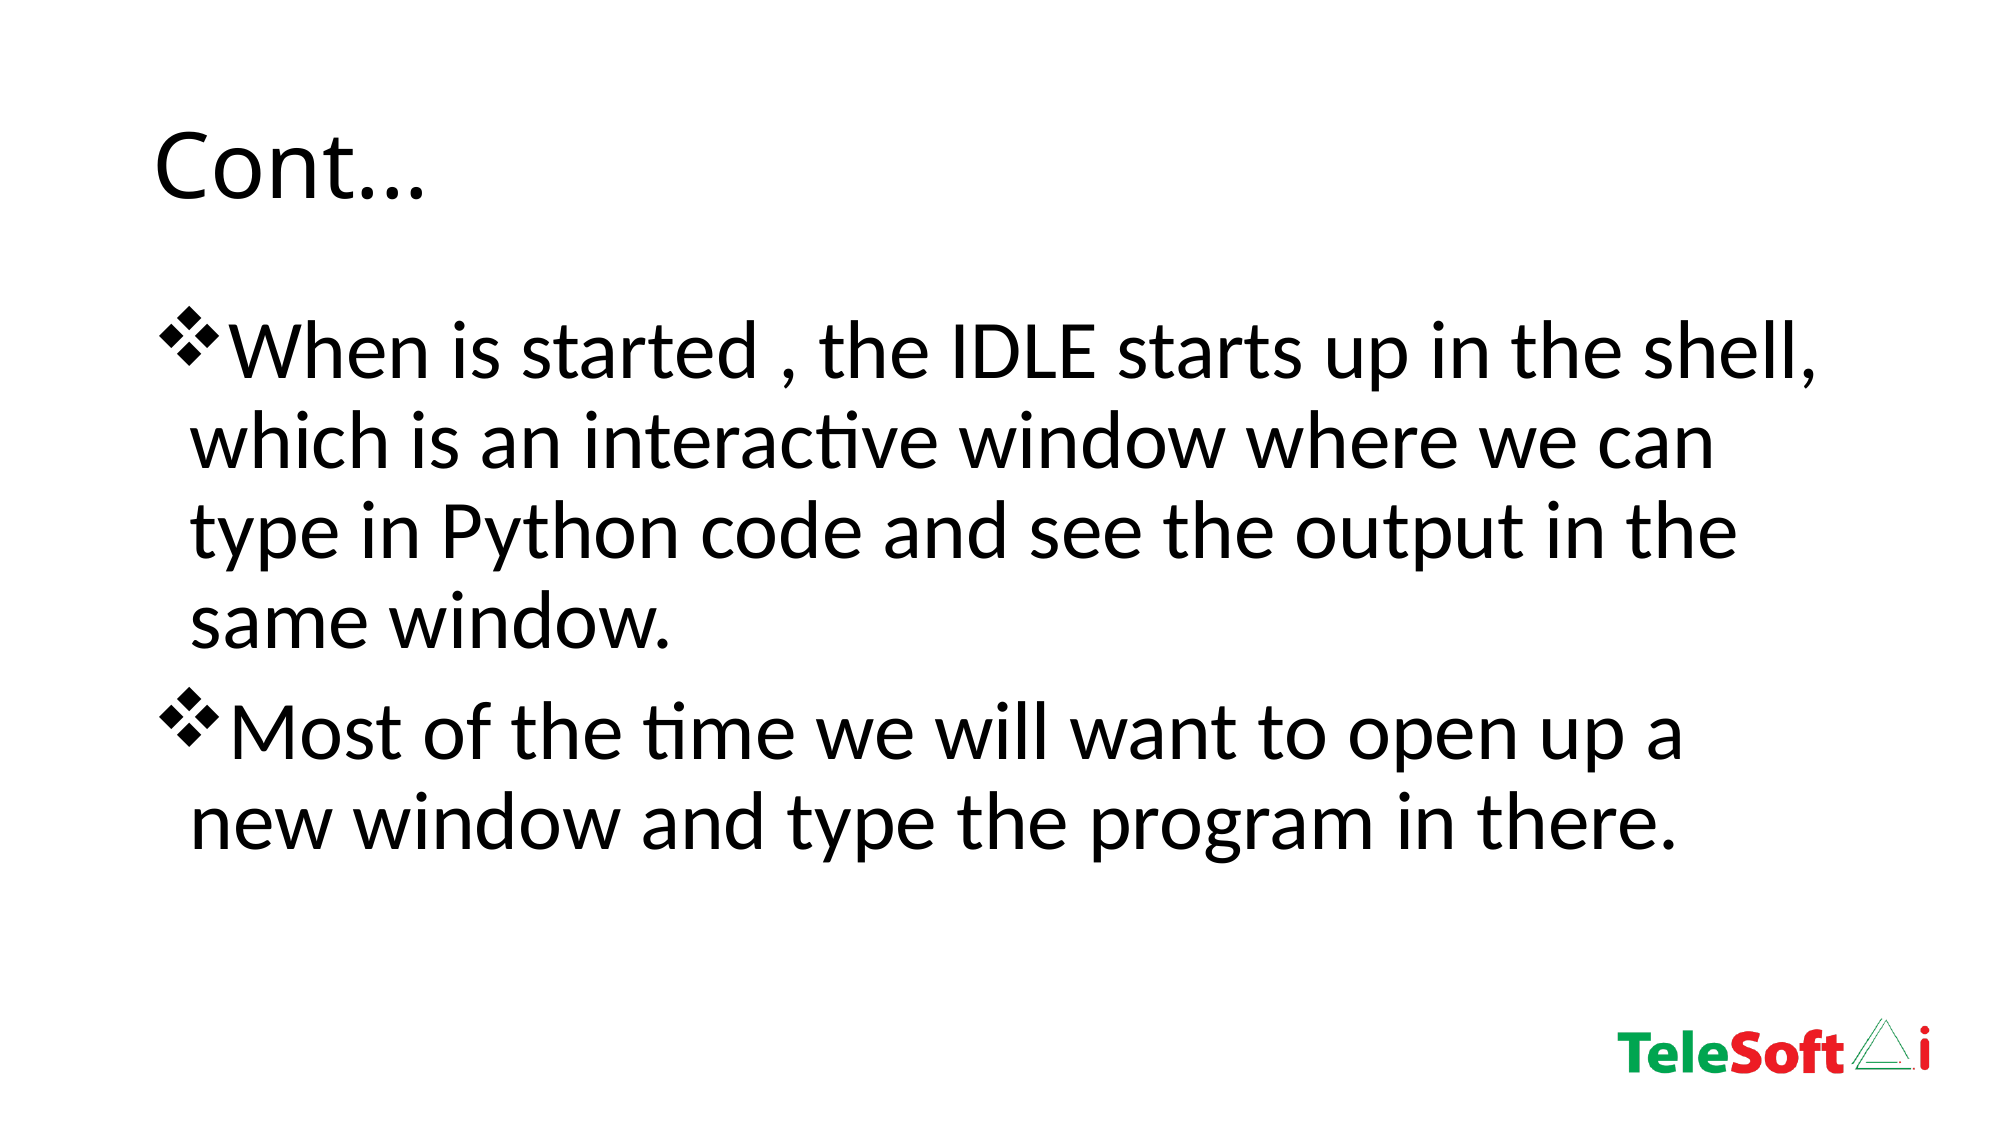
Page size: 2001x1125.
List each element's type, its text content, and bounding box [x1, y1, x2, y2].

picture [1493, 872, 2000, 1125]
title Cont... [137, 59, 1863, 278]
list When is started , the IDLE starts up in the shell, which is an interactive window where we can type in Python code and see the output in the same window. Most of the time we will want to open up a new window and type the program in there. [137, 299, 1863, 1014]
